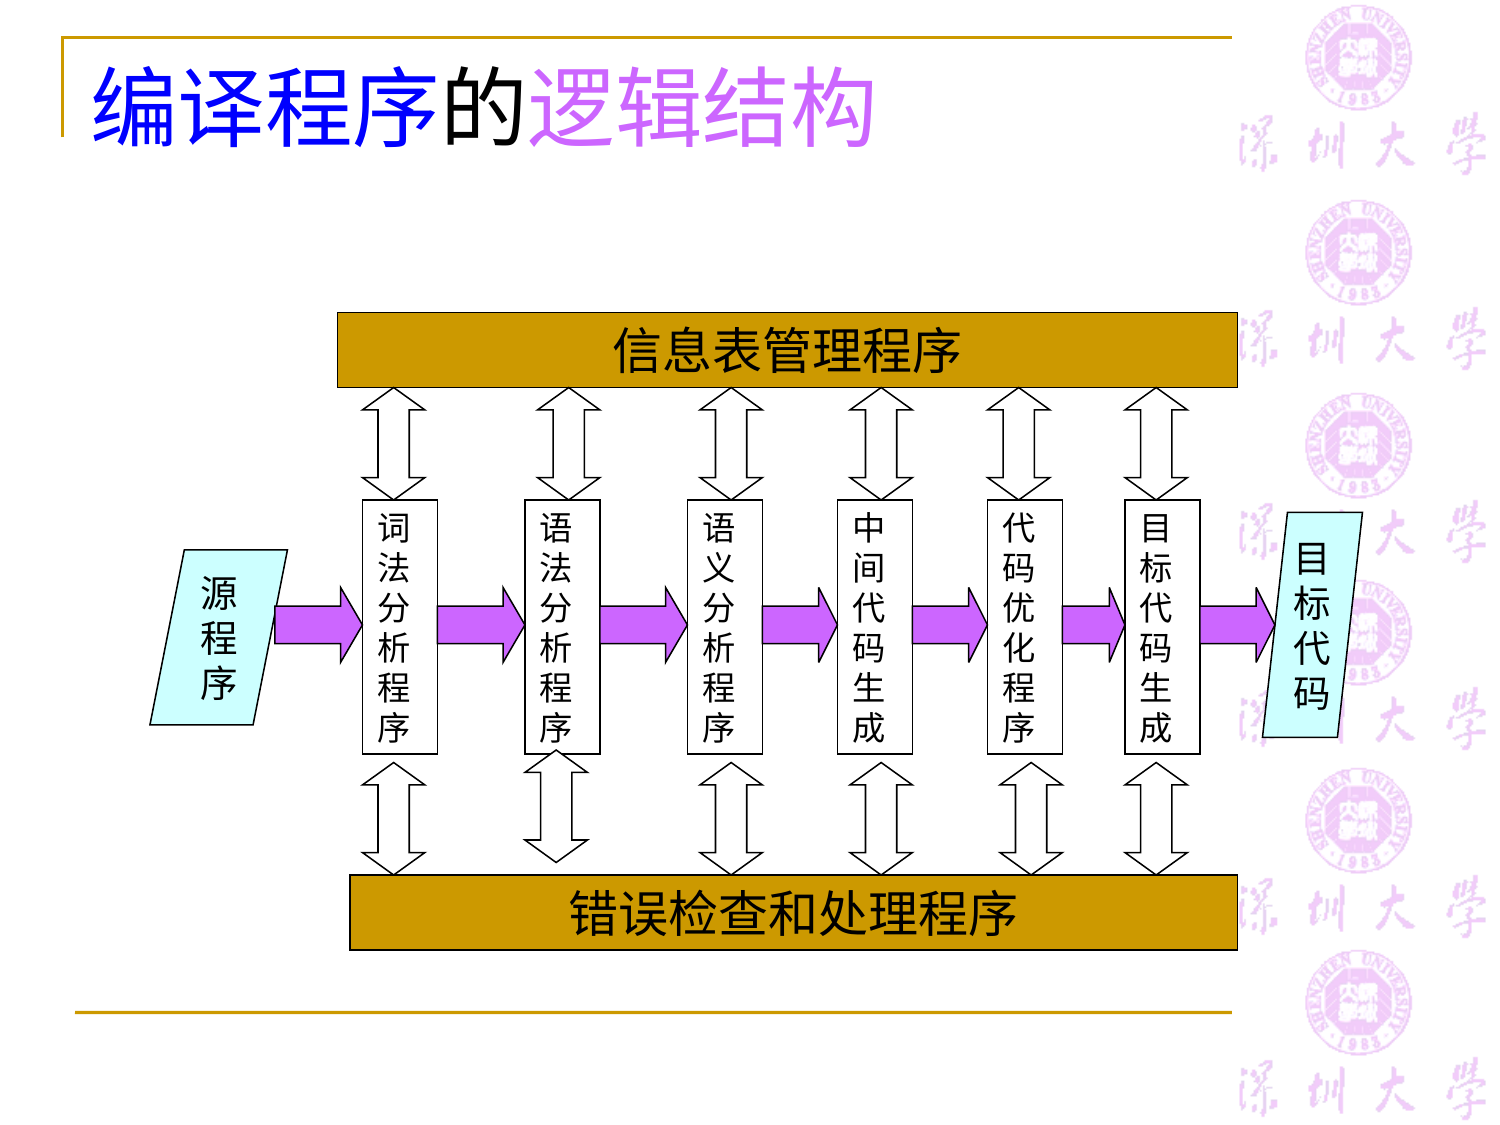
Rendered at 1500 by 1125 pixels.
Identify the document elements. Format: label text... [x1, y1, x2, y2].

text_box [699, 762, 763, 876]
text_box [1124, 762, 1188, 876]
text_box [599, 587, 688, 663]
text_box [437, 587, 525, 663]
text_box [524, 750, 588, 863]
text_box 错误检查和处理程序 [349, 874, 1238, 950]
text_box [1124, 387, 1188, 501]
text_box 语法分析程序 [524, 499, 600, 755]
text_box [274, 587, 363, 663]
text_box [699, 387, 763, 501]
text_box [912, 587, 988, 663]
text_box [362, 762, 425, 876]
text_box 信息表管理程序 [337, 312, 1238, 388]
text_box 源 程 序 [149, 549, 288, 725]
text_box [362, 387, 425, 501]
text_box 目标代码生成 [1124, 499, 1200, 755]
text_box [849, 387, 913, 501]
text_box [849, 762, 913, 876]
text_box 代码优化程序 [987, 499, 1063, 755]
text_box [1199, 587, 1275, 663]
text_box [537, 387, 600, 501]
text_box [987, 387, 1050, 501]
text_box [1062, 587, 1125, 663]
title 编译程序的逻辑结构 [74, 45, 1426, 233]
text_box 中间代码生成 [837, 499, 913, 755]
text_box 目 标 代 码 [1262, 512, 1363, 738]
text_box [999, 762, 1063, 876]
text_box [762, 587, 838, 663]
text_box 词法分析程序 [362, 499, 438, 755]
text_box 语义分析程序 [687, 499, 763, 755]
